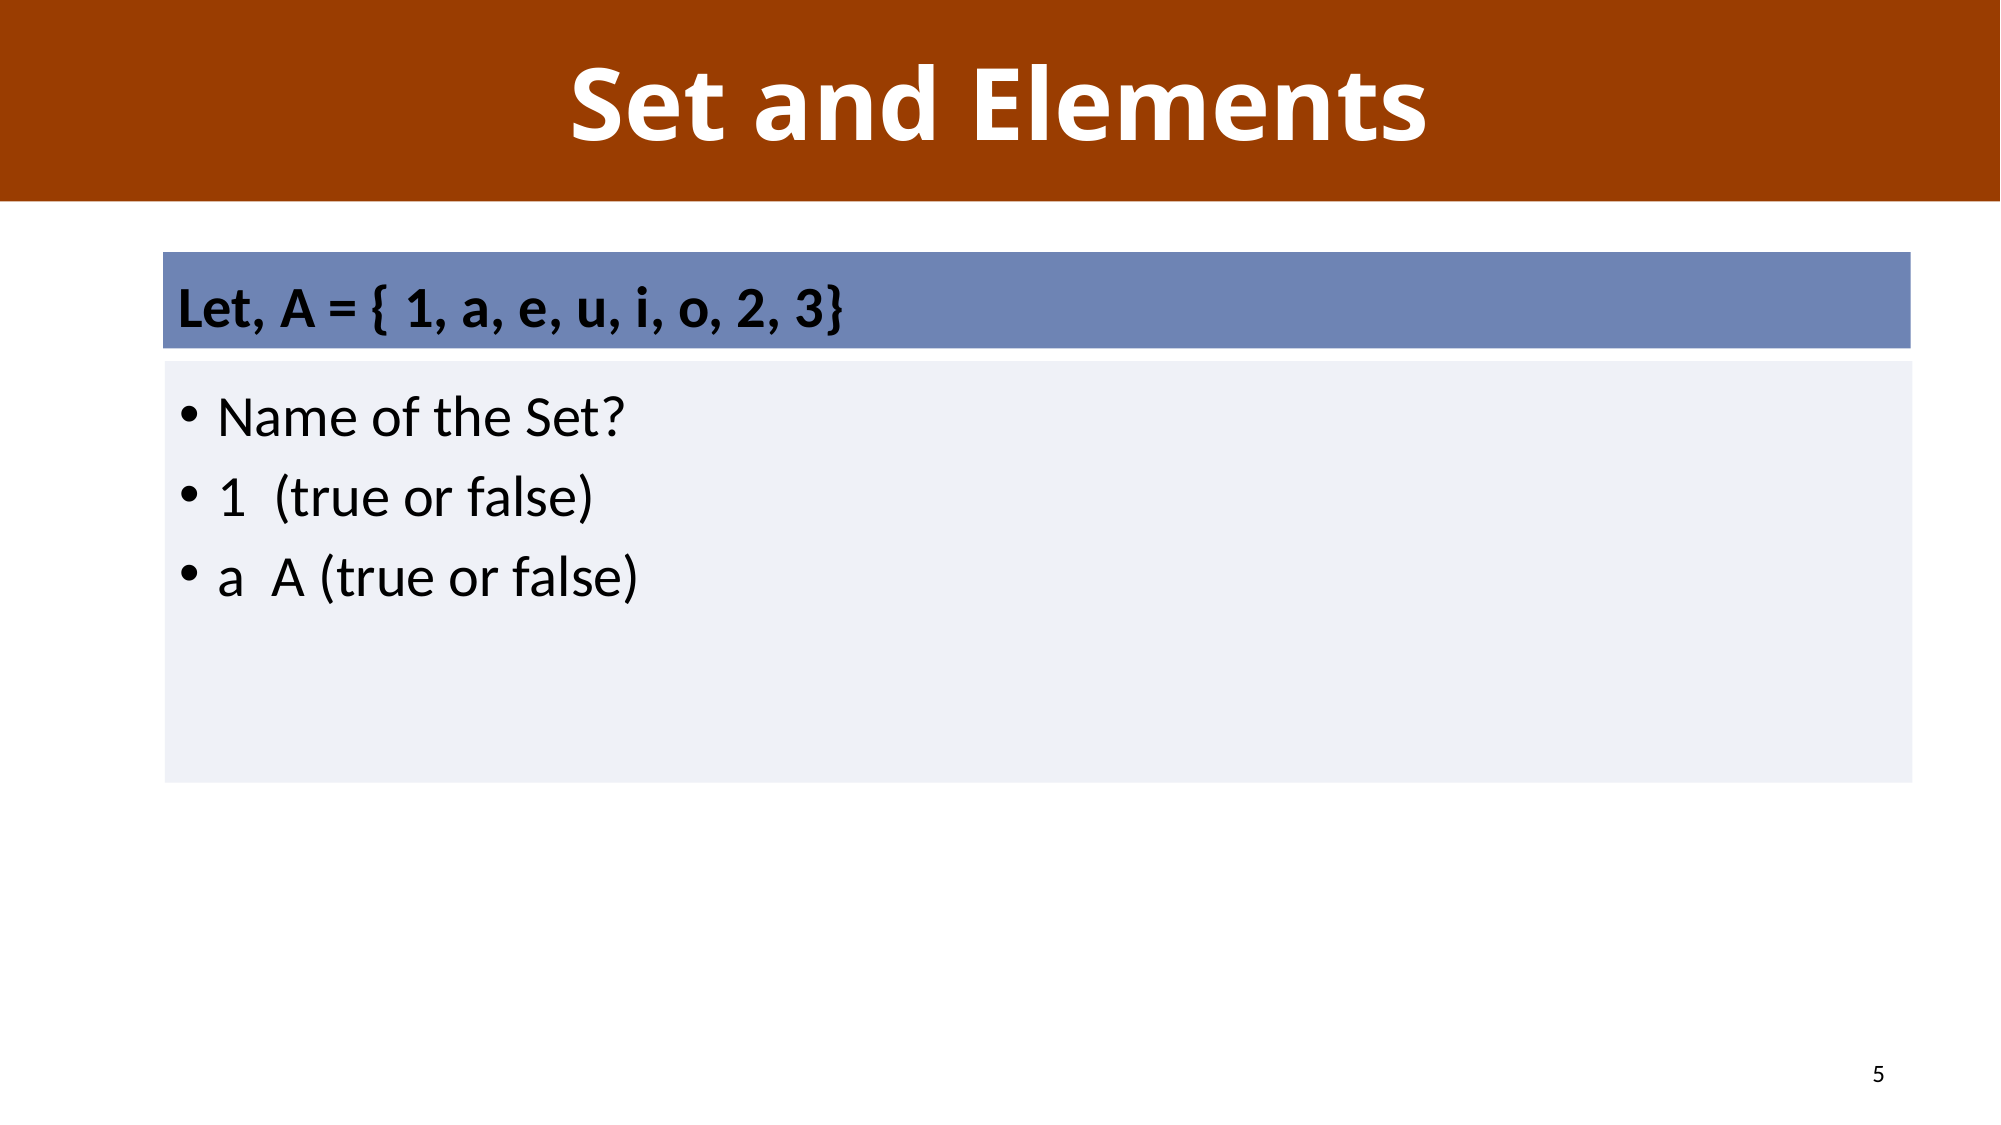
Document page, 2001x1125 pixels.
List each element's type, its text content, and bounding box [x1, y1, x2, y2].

title Set and Elements [0, 0, 2000, 202]
slide_number 5 [1433, 1042, 1900, 1103]
text_box Let, A = { 1, a, e, u, i, o, 2, 3} [163, 252, 1911, 349]
